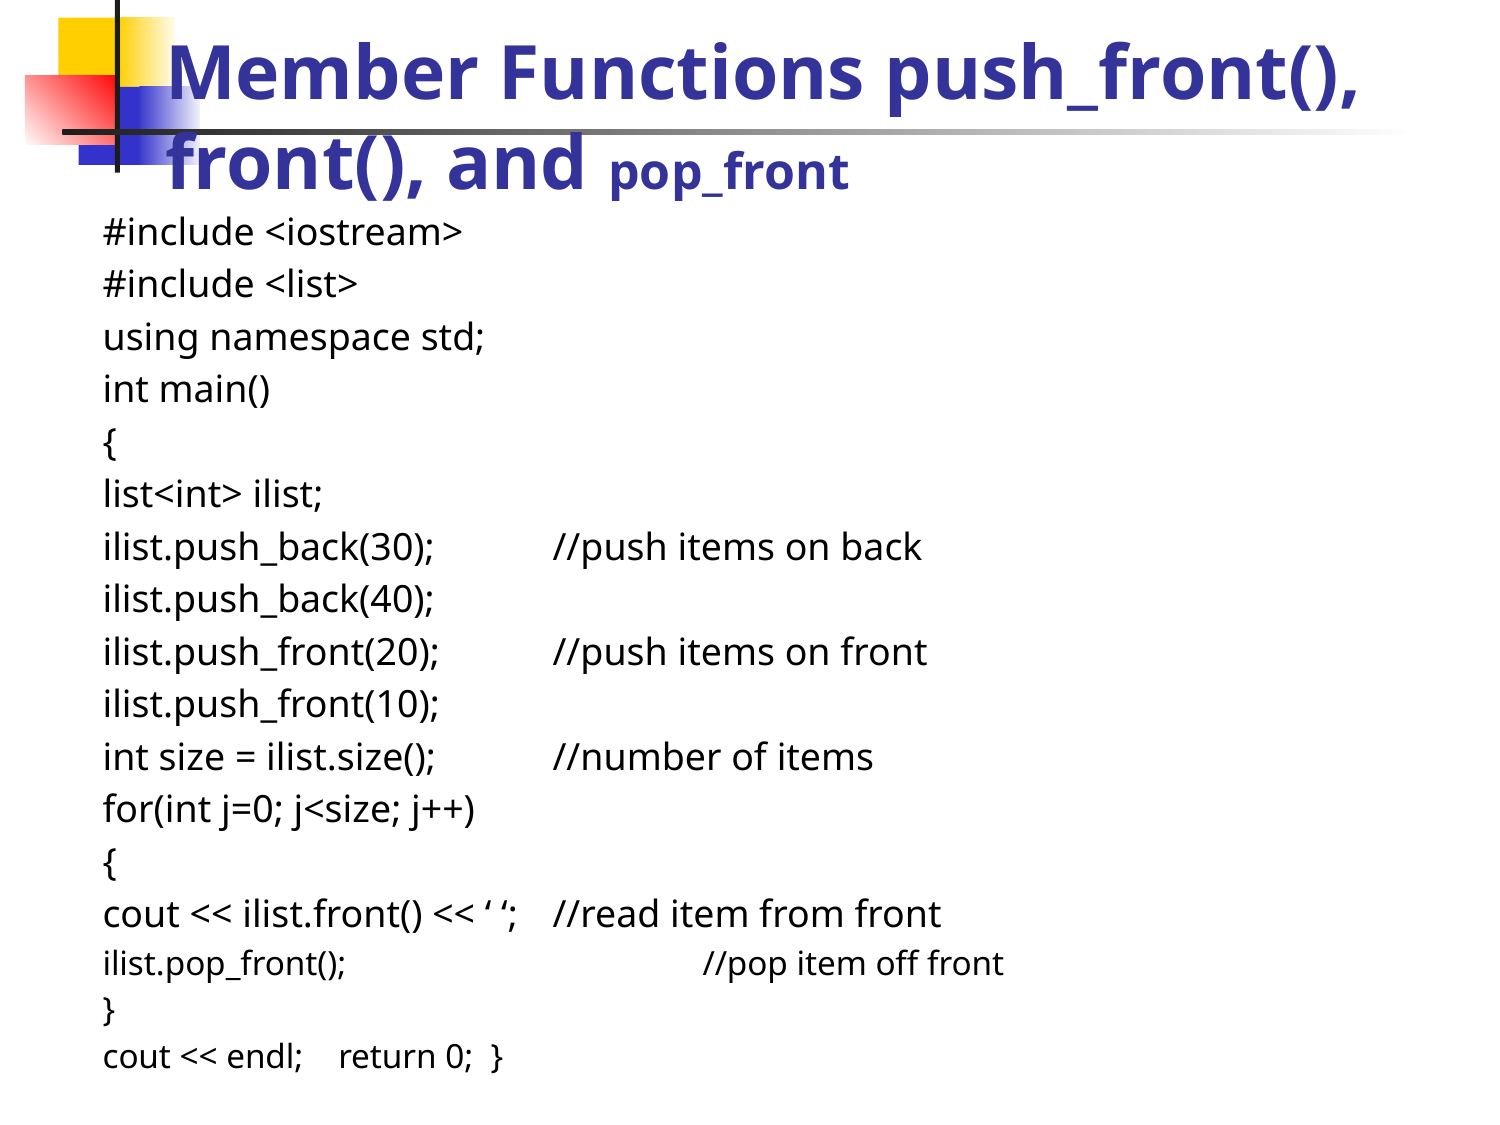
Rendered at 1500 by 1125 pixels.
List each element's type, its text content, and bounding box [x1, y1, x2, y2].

list #include <iostream> #include <list> using namespace std; int main() { list<int> ilist; ilist.push_back(30); //push items on back ilist.push_back(40); ilist.push_front(20); //push items on front ilist.push_front(10); int size = ilist.size(); //number of items for(int j=0; j<size; j++) { cout << ilist.front() << ‘ ‘; //read item from front ilist.pop_front(); //pop item off front } cout << endl; return 0; } [87, 200, 1469, 969]
title Member Functions push_front(), front(), and pop_front [150, 24, 1429, 200]
